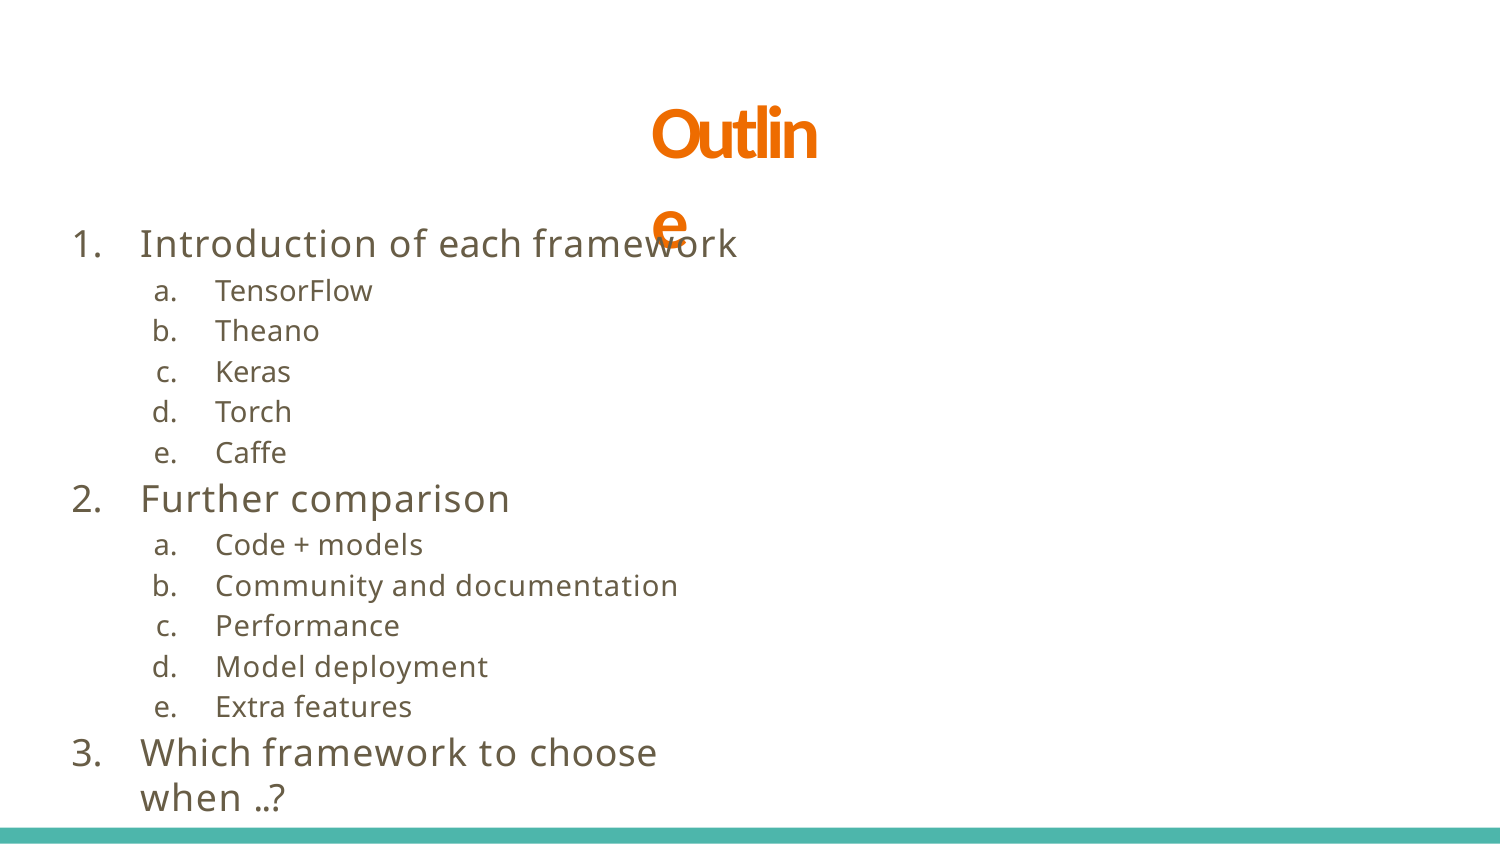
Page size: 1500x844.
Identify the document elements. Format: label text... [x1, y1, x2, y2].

title Outline [649, 81, 851, 265]
text_box Introduction of each framework TensorFlow Theano Keras Torch Caffe Further comparison Code + models Community and documentation Performance Model deployment Extra features Which framework to choose when ..? [69, 209, 783, 820]
